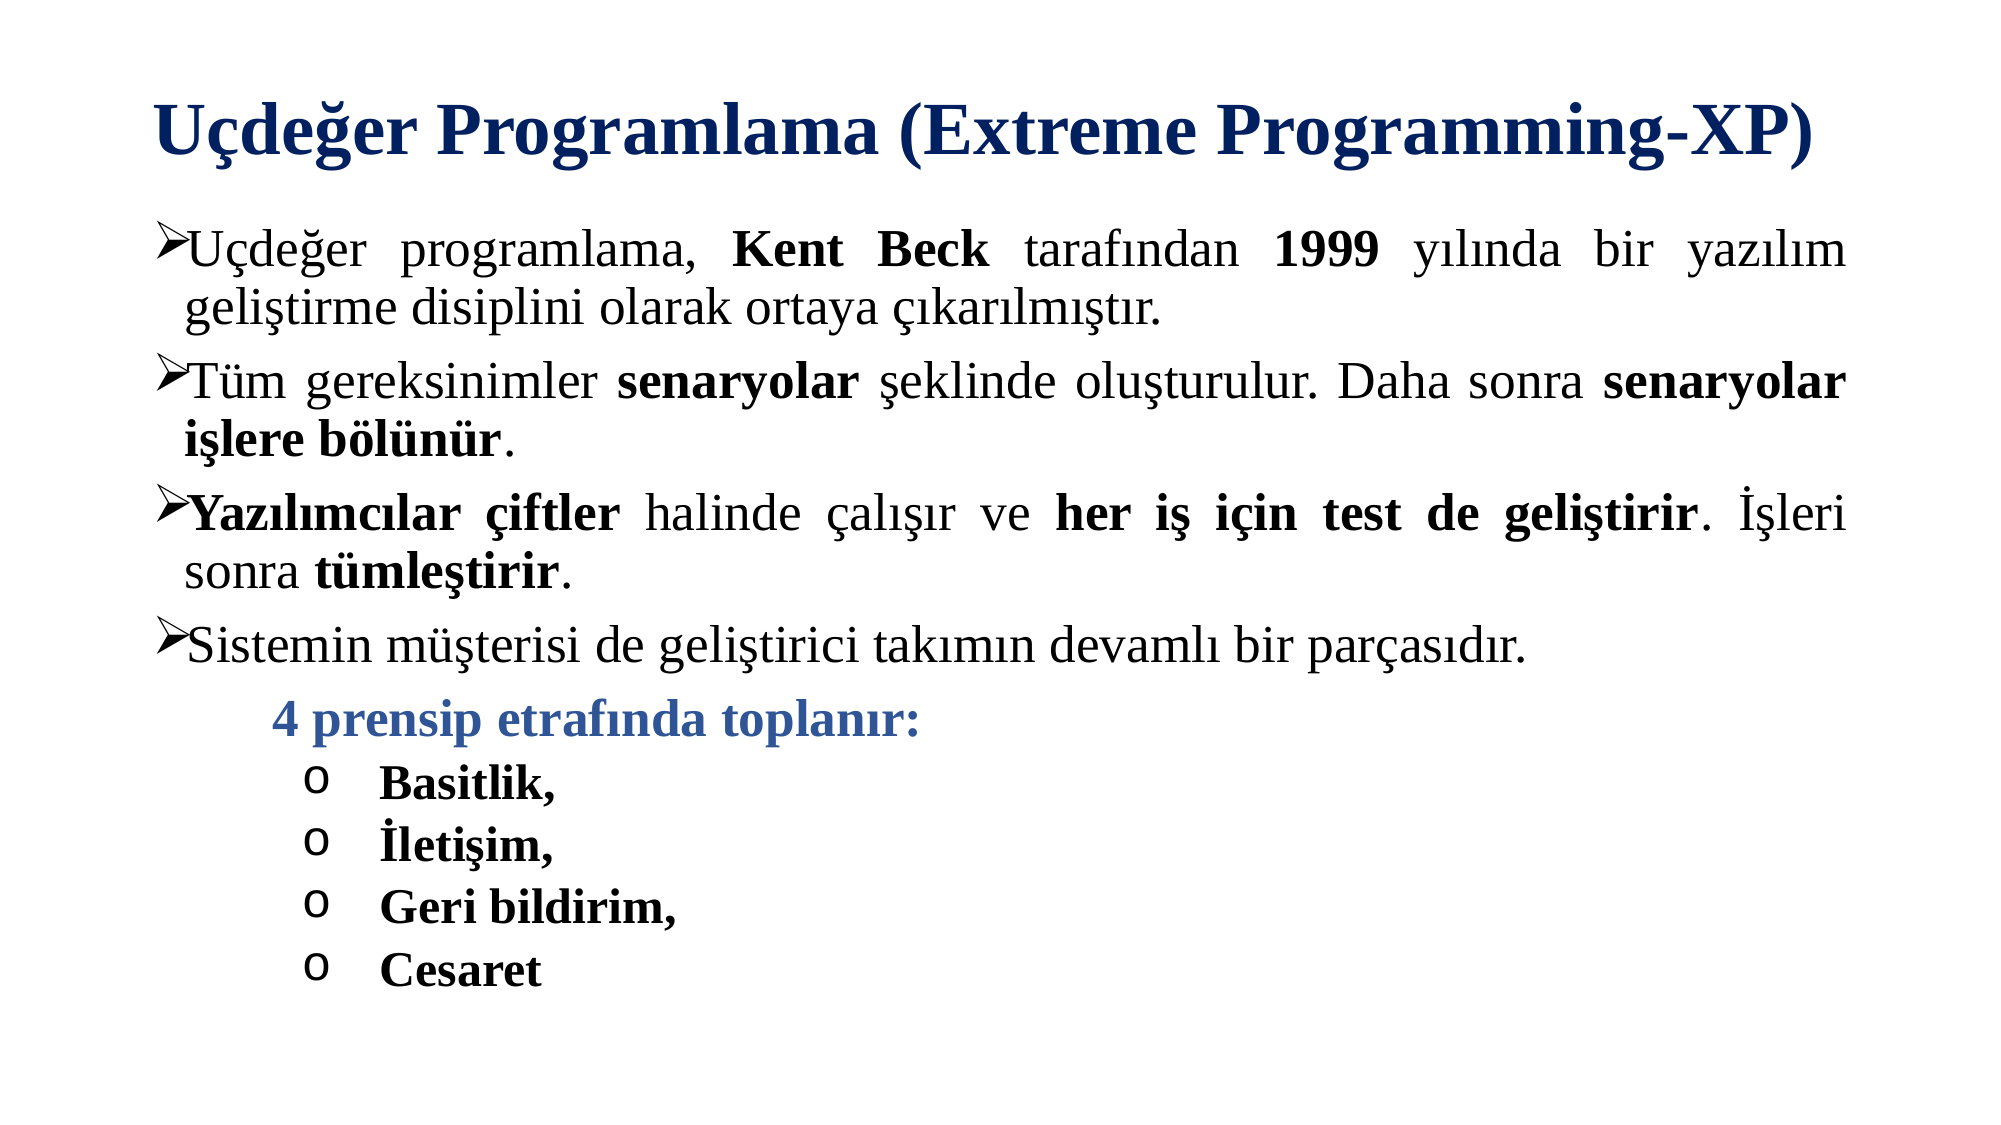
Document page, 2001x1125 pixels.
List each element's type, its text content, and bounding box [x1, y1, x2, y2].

title Uçdeğer Programlama (Extreme Programming-XP) [137, 59, 1928, 202]
list Uçdeğer programlama, Kent Beck tarafından 1999 yılında bir yazılım geliştirme disiplini olarak ortaya çıkarılmıştır. Tüm gereksinimler senaryolar şeklinde oluşturulur. Daha sonra senaryolar işlere bölünür. Yazılımcılar çiftler halinde çalışır ve her iş için test de geliştirir. İşleri sonra tümleştirir. Sistemin müşterisi de geliştirici takımın devamlı bir parçasıdır. 4 prensip etrafında toplanır: Basitlik, İletişim, Geri bildirim, Cesaret [137, 213, 1863, 1014]
